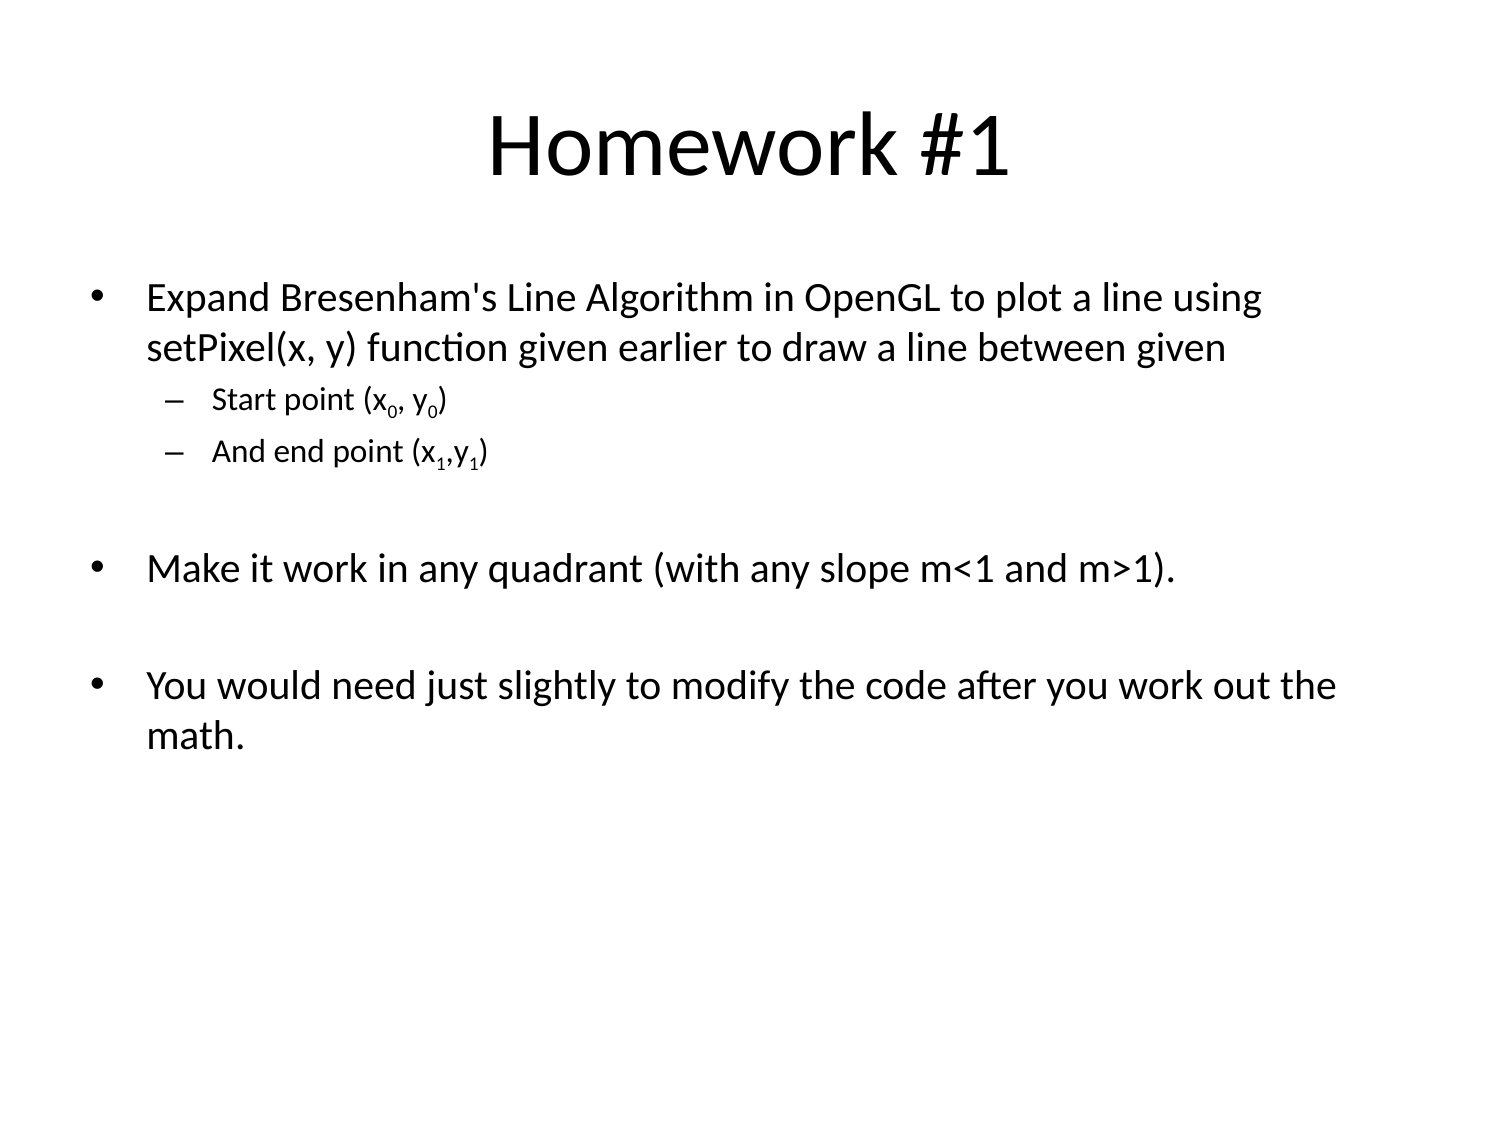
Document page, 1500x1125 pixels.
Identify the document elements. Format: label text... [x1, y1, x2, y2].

list Expand Bresenham's Line Algorithm in OpenGL to plot a line using setPixel(x, y) function given earlier to draw a line between given Start point (x0, y0) And end point (x1,y1) Make it work in any quadrant (with any slope m<1 and m>1). You would need just slightly to modify the code after you work out the math. [75, 262, 1425, 1005]
title Homework #1 [75, 45, 1425, 233]
